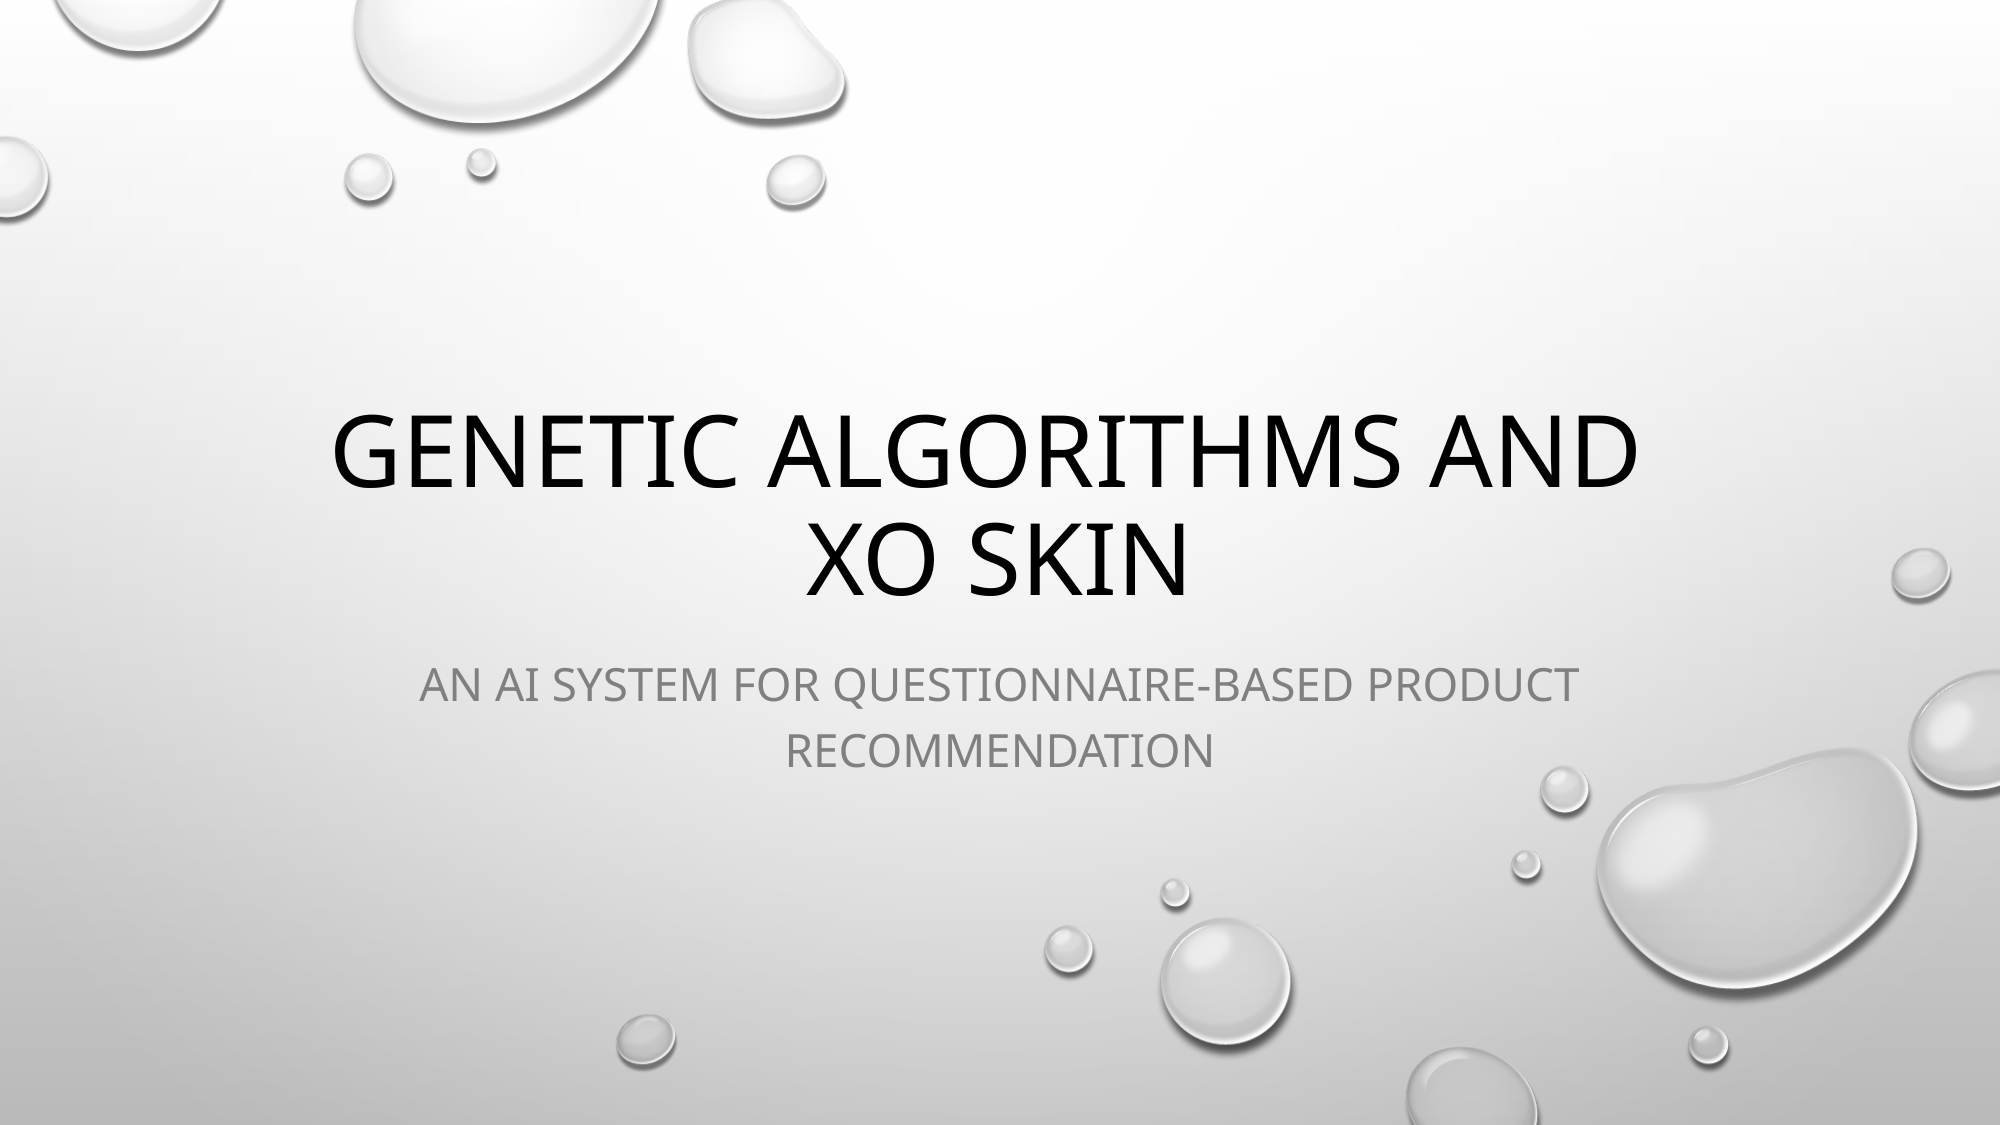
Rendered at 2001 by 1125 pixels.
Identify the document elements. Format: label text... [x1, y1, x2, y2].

title Genetic Algorithms and XO Skin [287, 213, 1713, 625]
subtitle An AI system for questionnaire-based product recommendation [287, 637, 1713, 863]
picture [0, 0, 2000, 1125]
